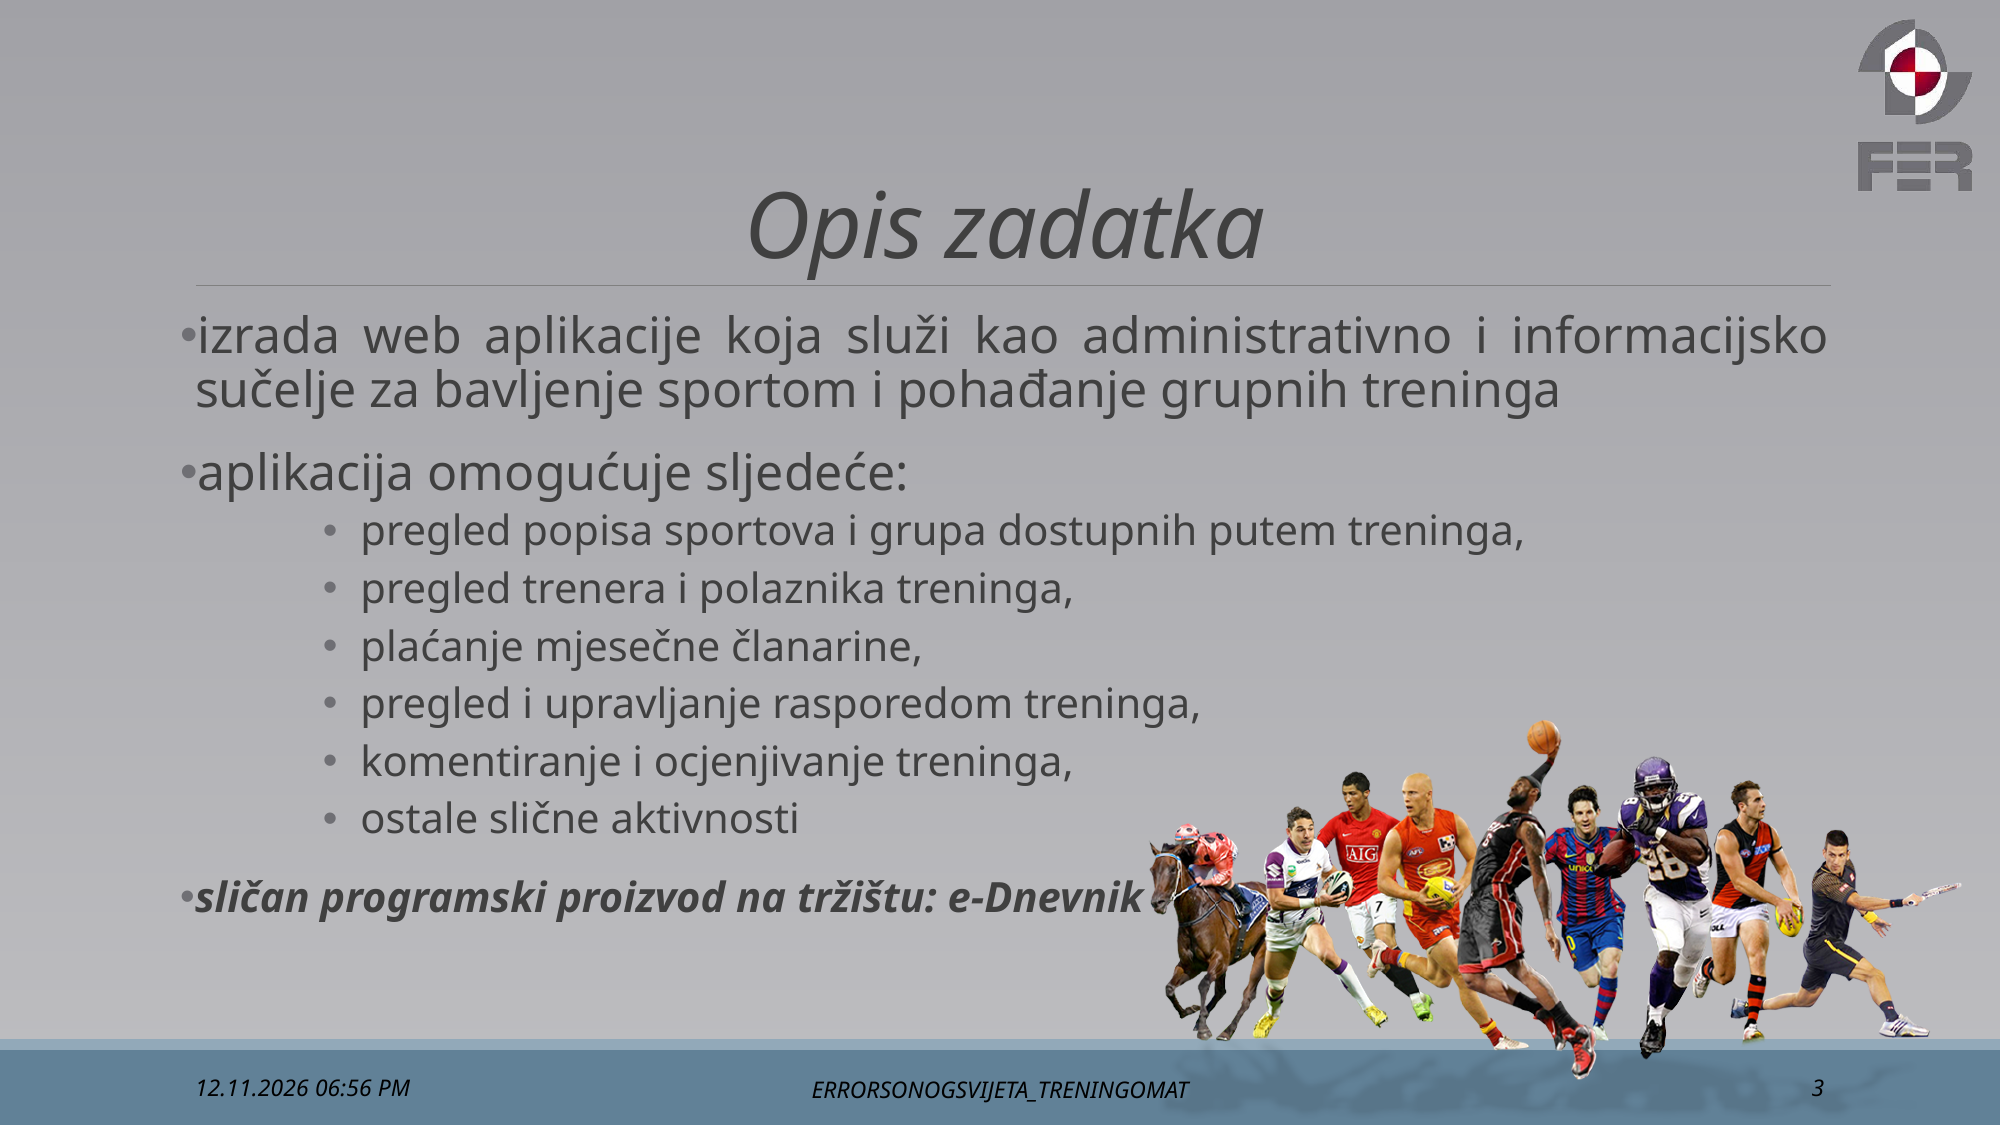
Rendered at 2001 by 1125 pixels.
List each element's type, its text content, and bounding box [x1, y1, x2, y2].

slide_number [180, 1059, 586, 1120]
list izrada web aplikacije koja služi kao administrativno i informacijsko sučelje za bavljenje sportom i pohađanje grupnih treninga aplikacija omogućuje sljedeće: pregled popisa sportova i grupa dostupnih putem treninga, pregled trenera i polaznika treninga, plaćanje mjesečne članarine, pregled i upravljanje rasporedom treninga, komentiranje i ocjenjivanje treninga, ostale slične aktivnosti sličan programski proizvod na tržištu: e-Dnevnik [180, 302, 1830, 963]
footer ErrorSOnogSvijeta_TRENINGOMAT [604, 1059, 1144, 1120]
title Opis zadatka [180, 47, 1830, 285]
picture [1772, 0, 2000, 215]
picture [1147, 719, 1963, 1120]
